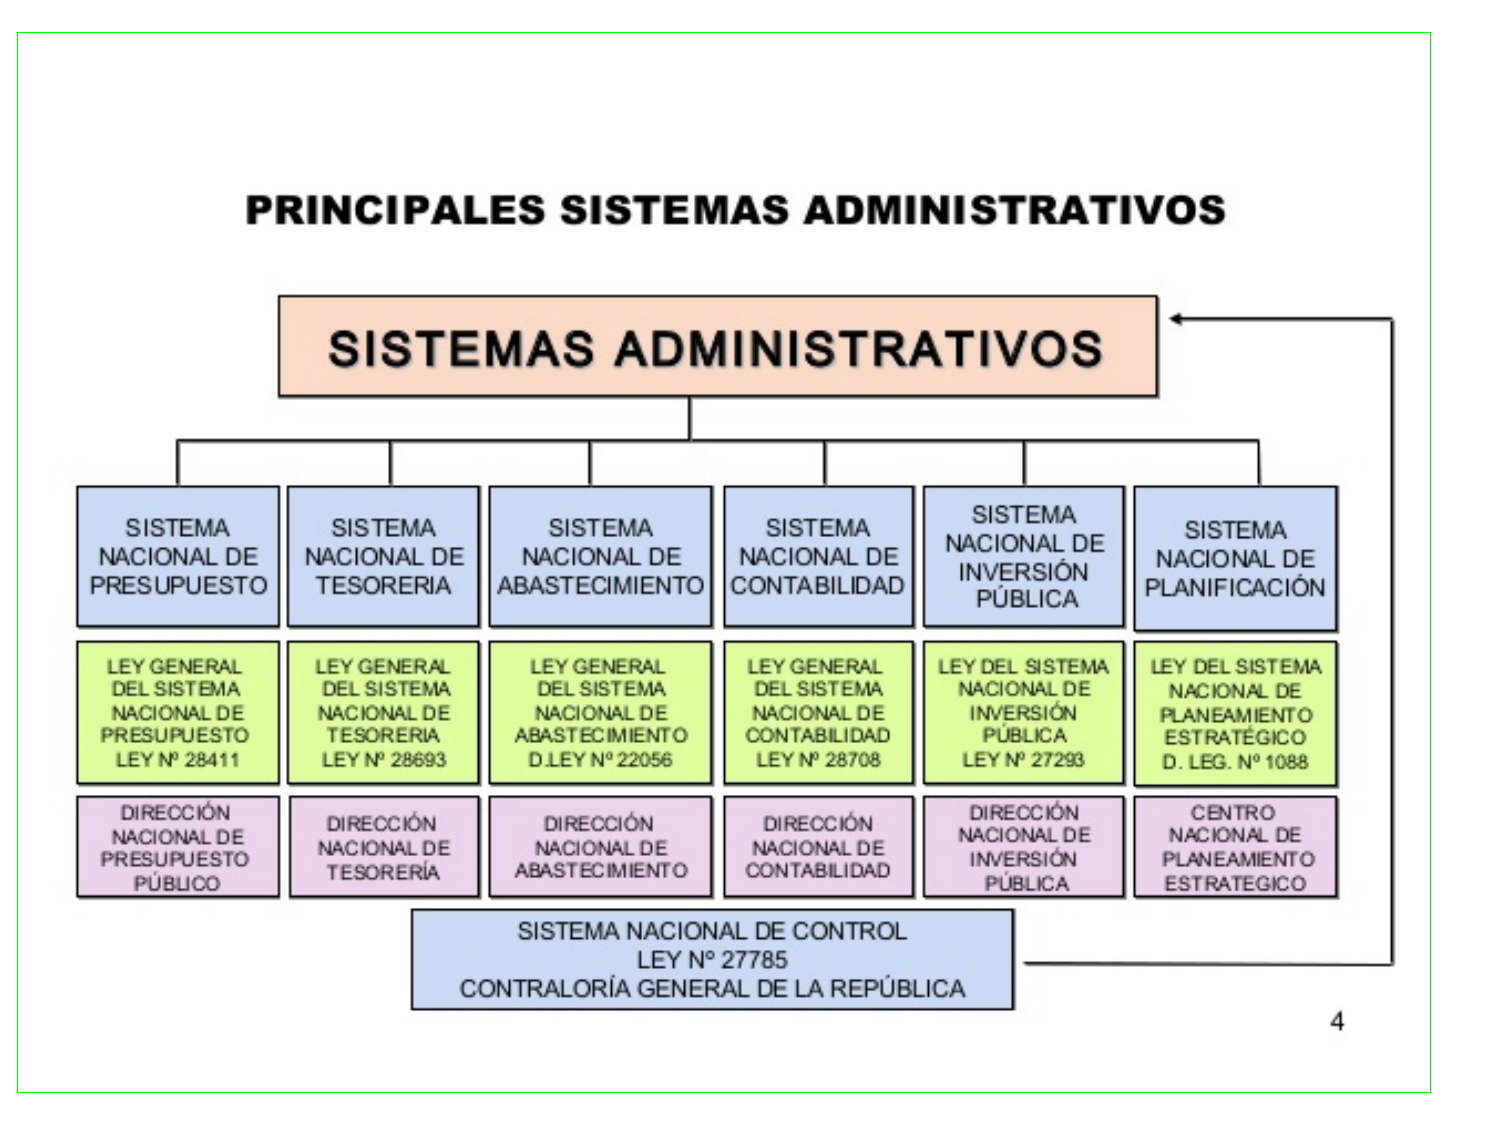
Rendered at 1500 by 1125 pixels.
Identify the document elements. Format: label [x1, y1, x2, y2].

picture [17, 31, 1431, 1094]
